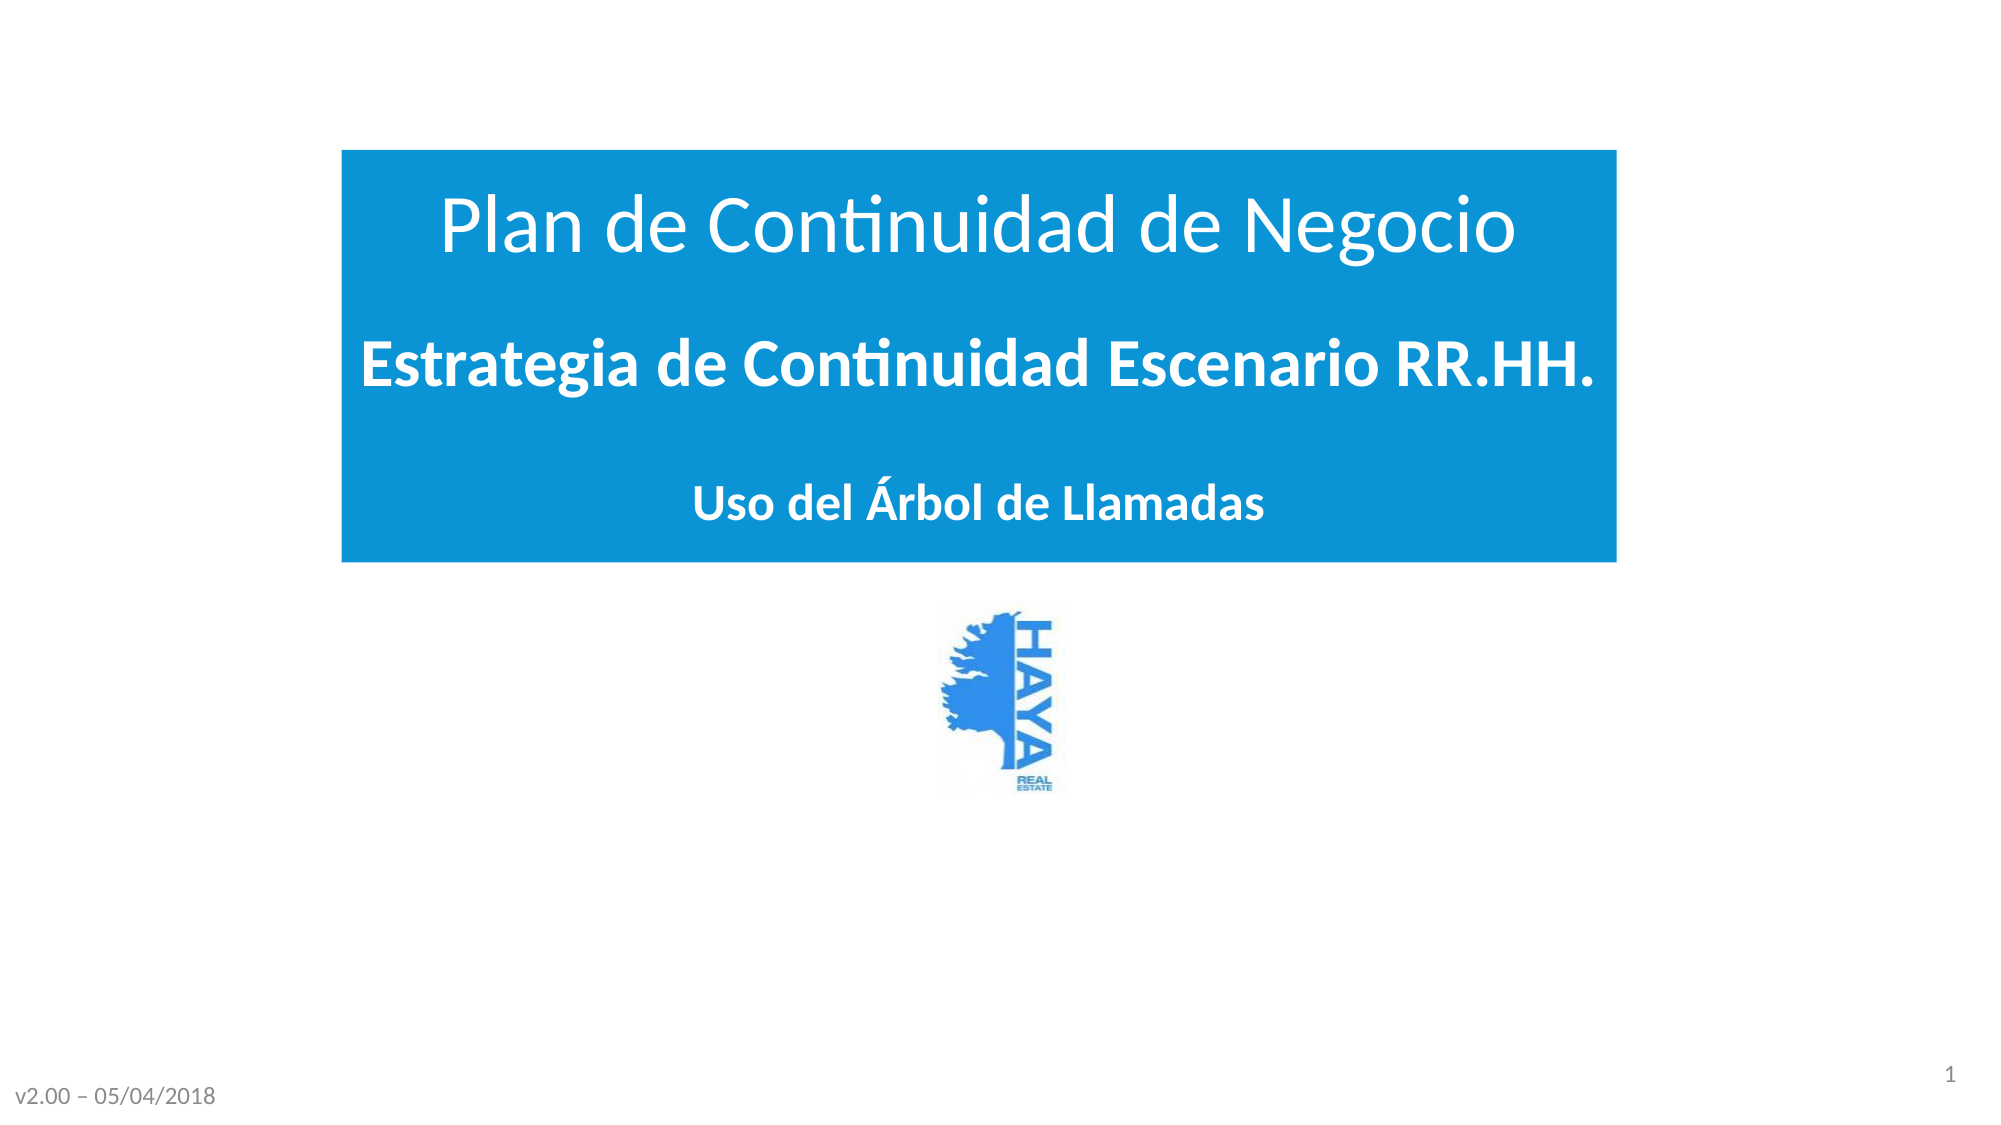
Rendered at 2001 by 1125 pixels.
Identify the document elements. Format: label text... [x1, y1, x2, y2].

footer v2.00 – 05/04/2018 [0, 1065, 864, 1125]
slide_number 1 [1521, 1042, 1972, 1103]
picture [938, 601, 1066, 797]
text_box Plan de Continuidad de Negocio Estrategia de Continuidad Escenario RR.HH. Uso del Árbol de Llamadas [341, 149, 1618, 563]
